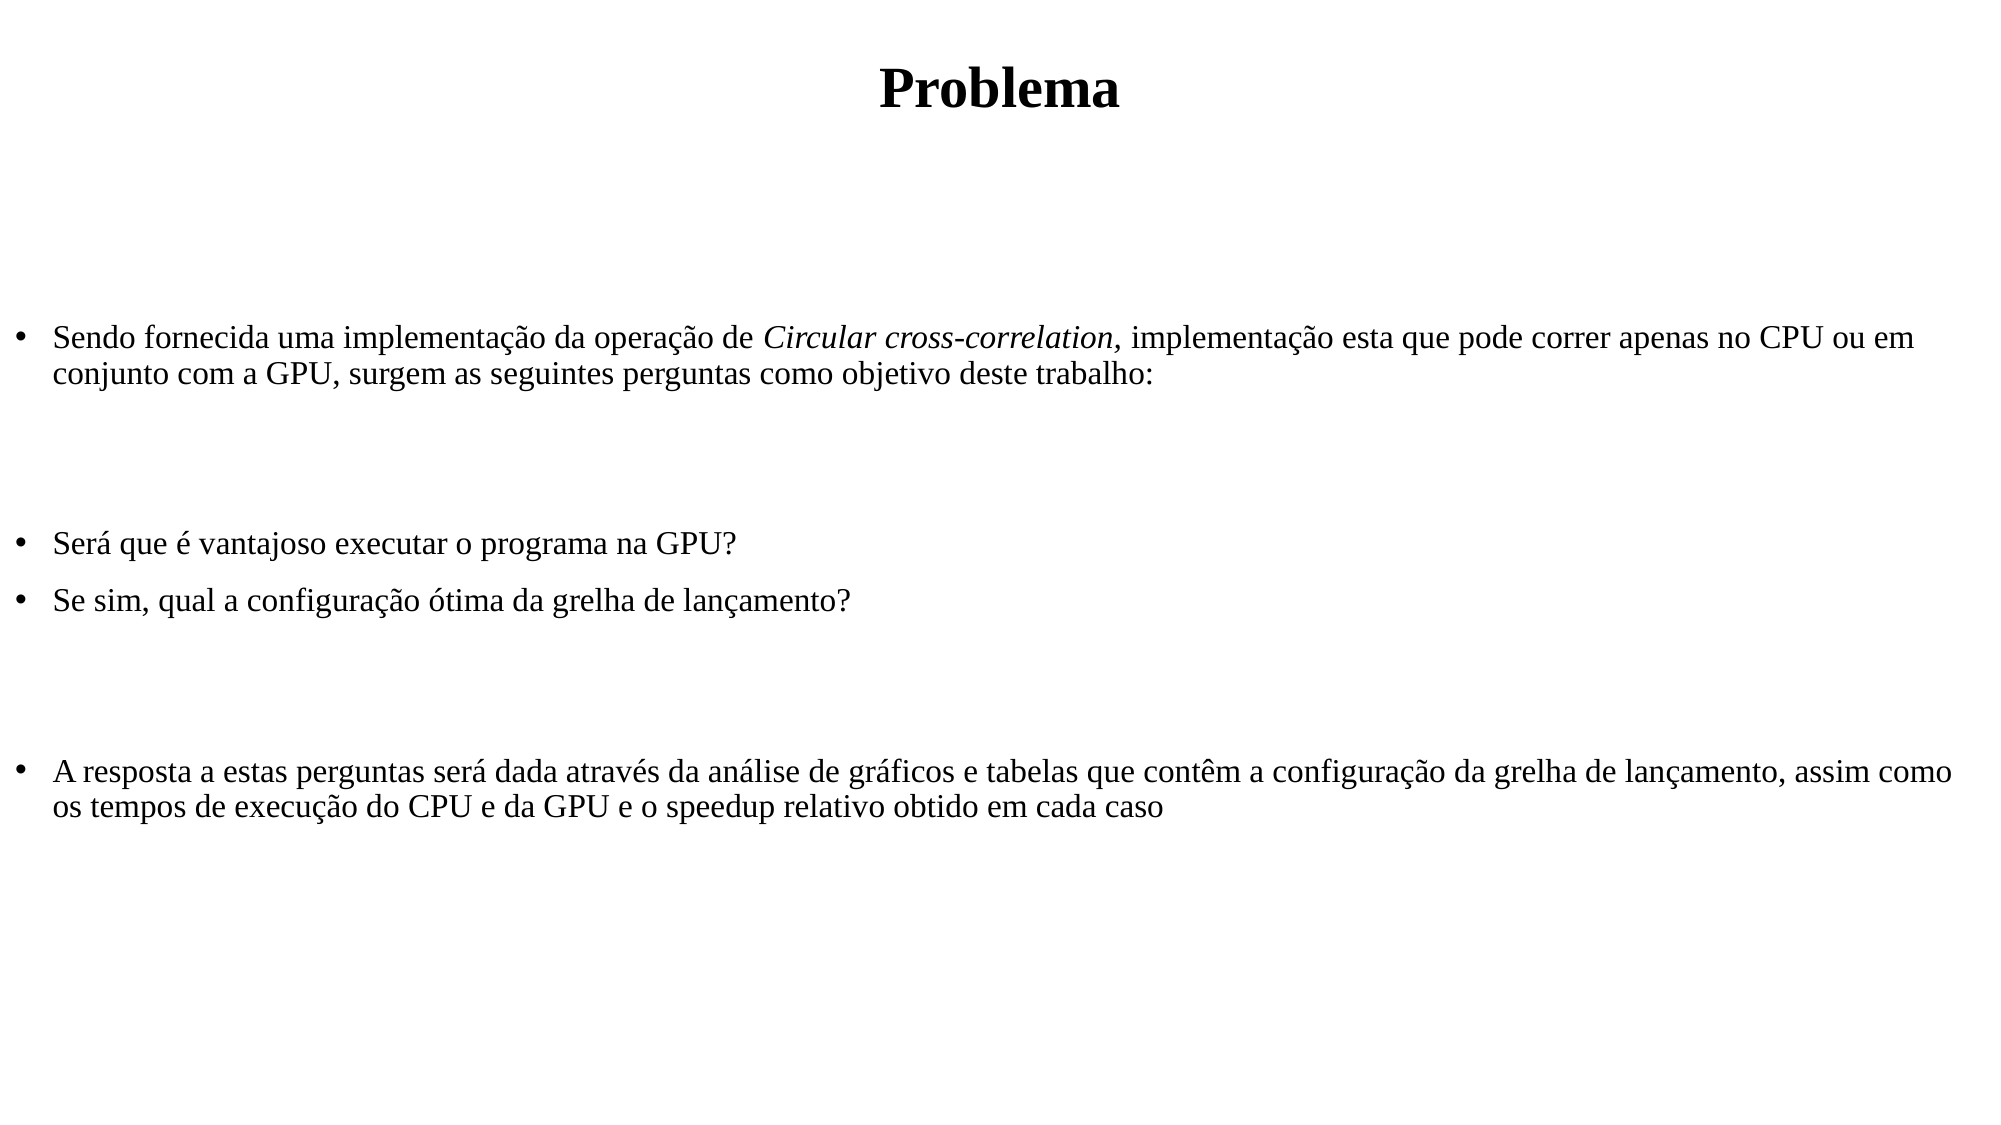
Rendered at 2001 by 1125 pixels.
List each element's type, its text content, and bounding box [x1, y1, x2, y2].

list Sendo fornecida uma implementação da operação de Circular cross-correlation, implementação esta que pode correr apenas no CPU ou em conjunto com a GPU, surgem as seguintes perguntas como objetivo deste trabalho: Será que é vantajoso executar o programa na GPU? Se sim, qual a configuração ótima da grelha de lançamento? A resposta a estas perguntas será dada através da análise de gráficos e tabelas que contêm a configuração da grelha de lançamento, assim como os tempos de execução do CPU e da GPU e o speedup relativo obtido em cada caso [0, 165, 2000, 1125]
title Problema [137, 46, 1863, 132]
